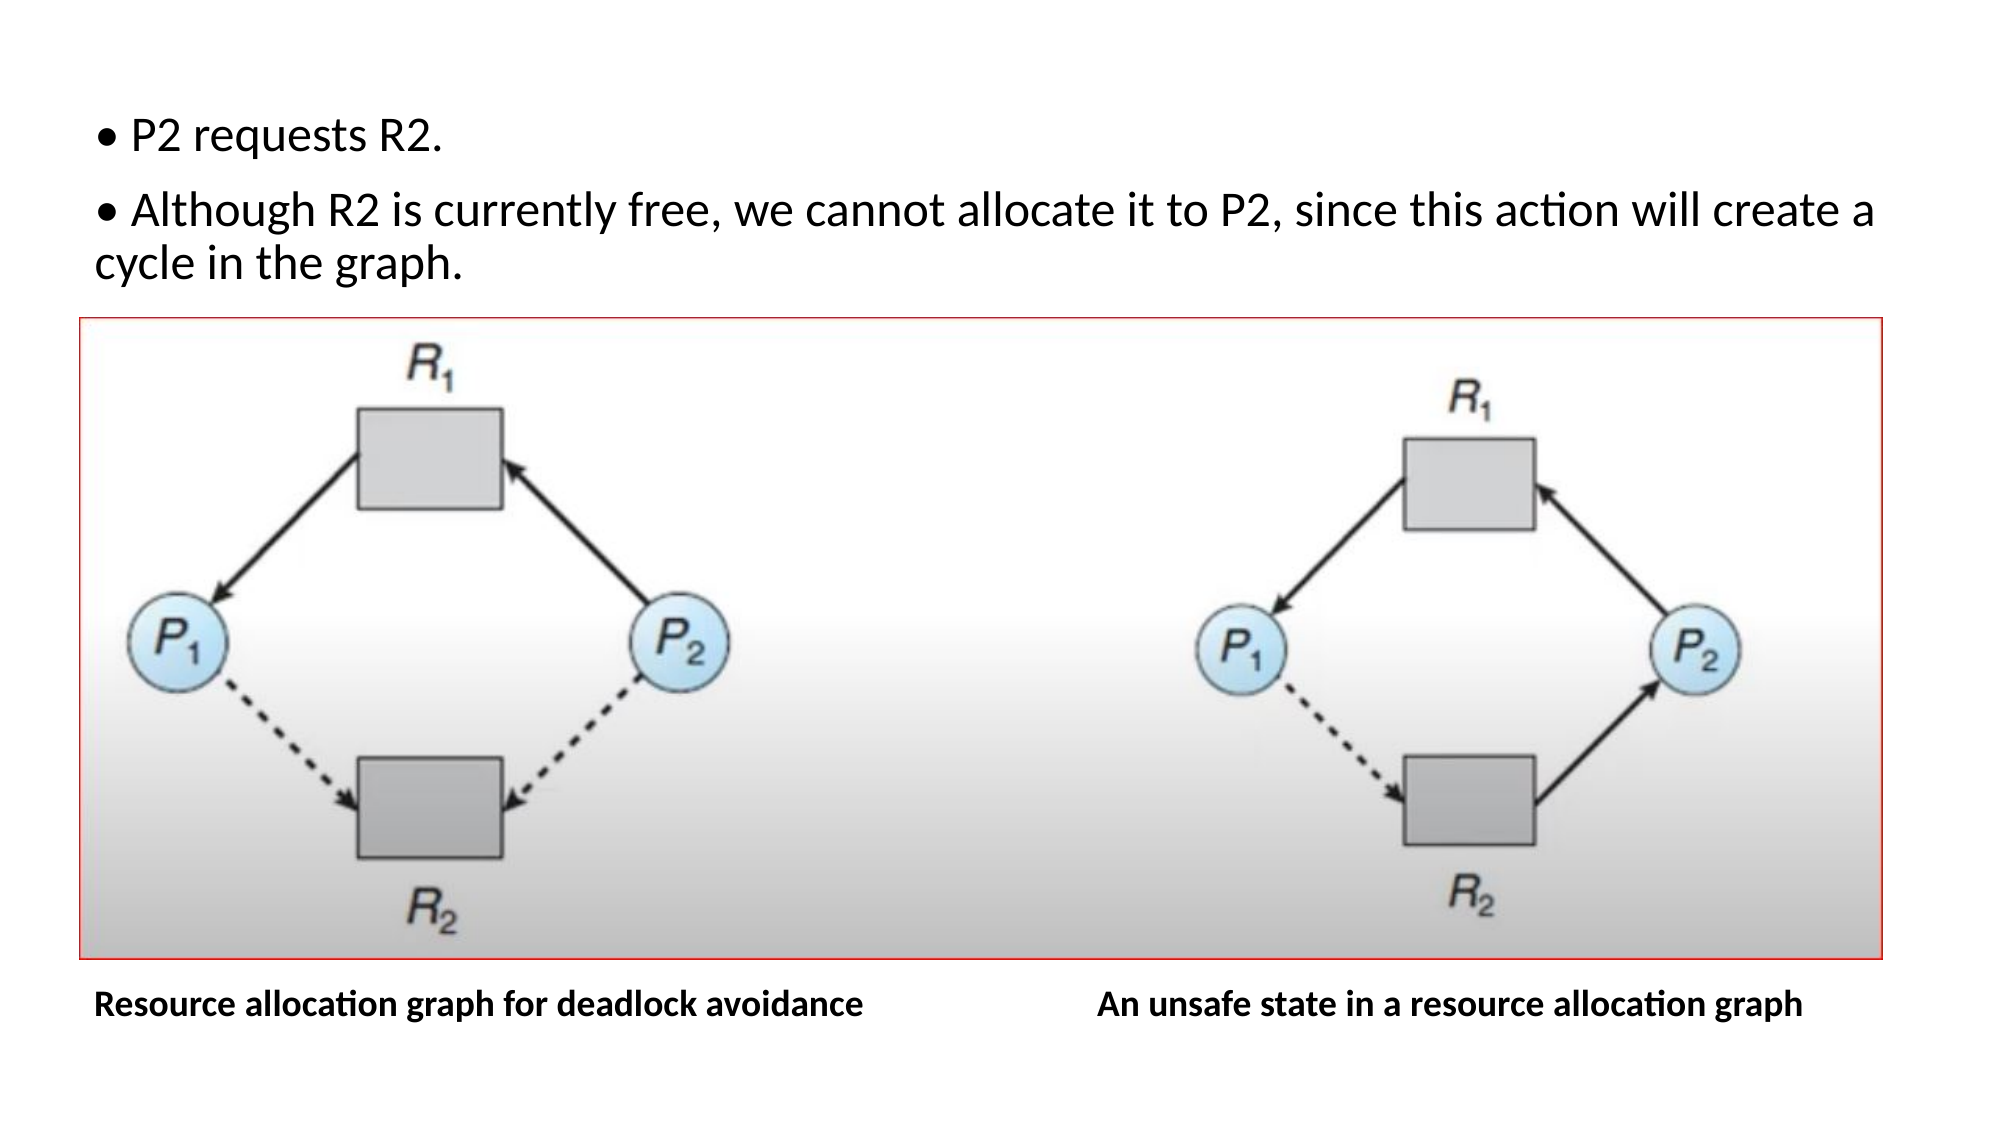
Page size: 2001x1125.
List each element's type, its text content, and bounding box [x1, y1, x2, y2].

subtitle • P2 requests R2. • Although R2 is currently free, we cannot allocate it to P2, since this action will create a cycle in the graph. [79, 100, 1912, 356]
picture [79, 317, 1883, 960]
text_box Resource allocation graph for deadlock avoidance [79, 971, 909, 1032]
text_box An unsafe state in a resource allocation graph [1082, 971, 1912, 1032]
